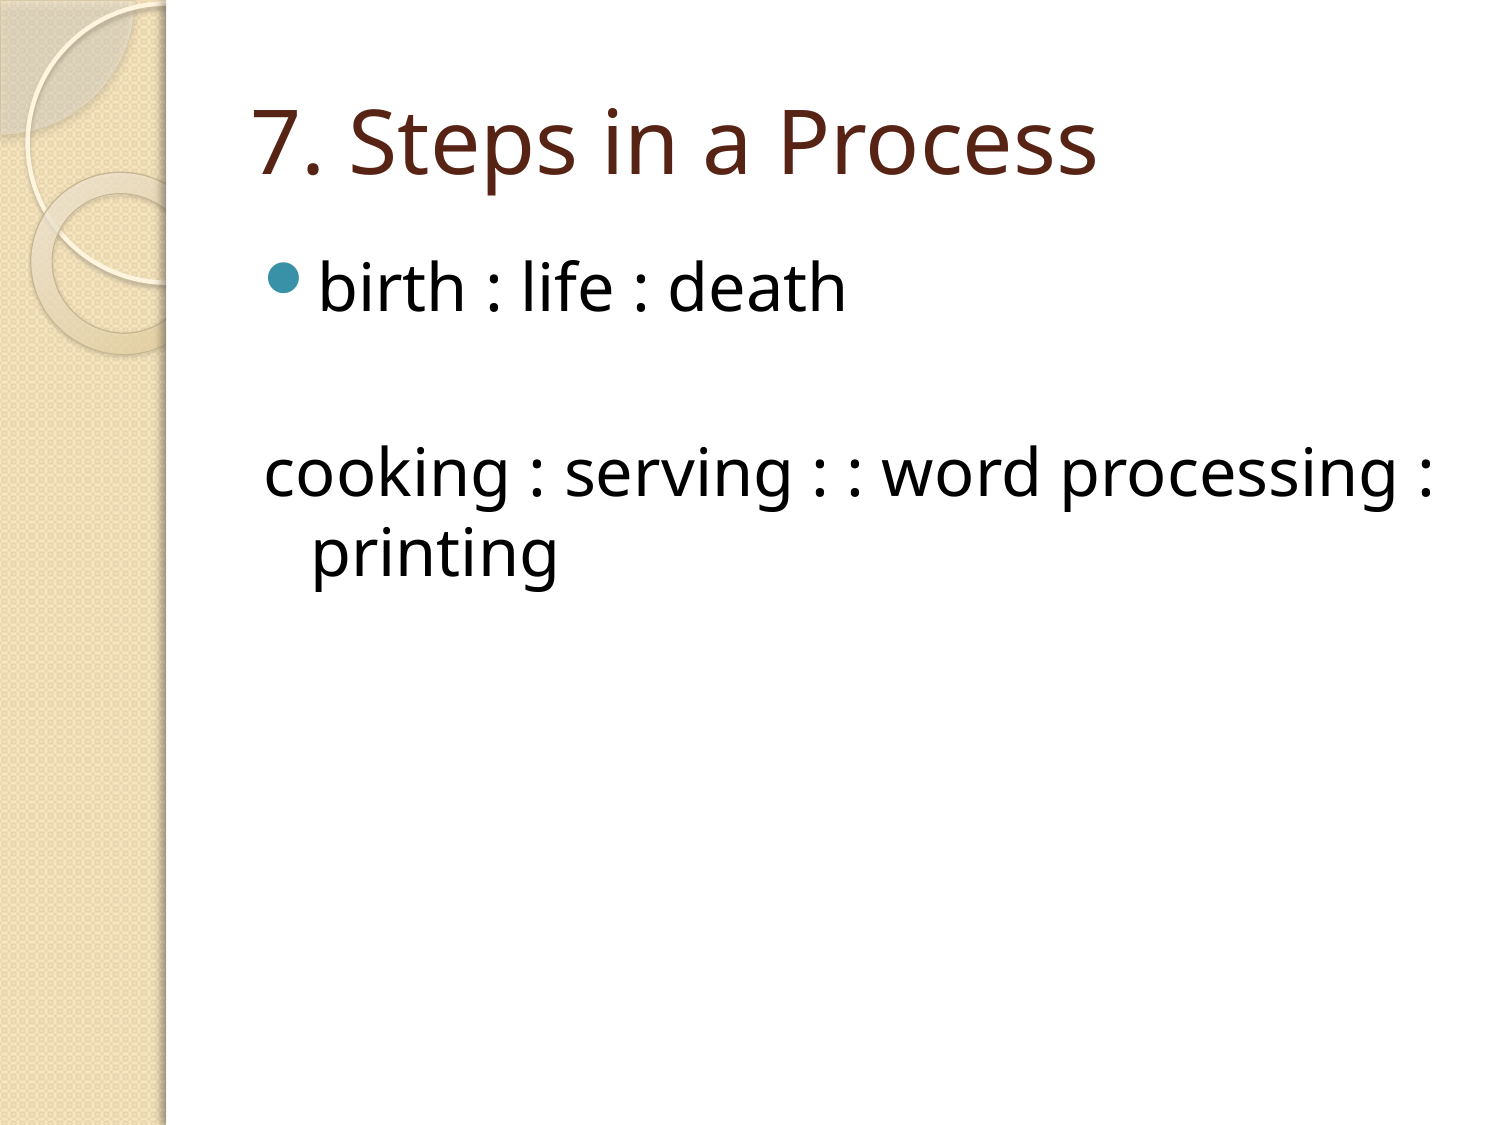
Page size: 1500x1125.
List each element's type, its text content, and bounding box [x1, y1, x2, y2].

list birth : life : death cooking : serving : : word processing : printing [235, 237, 1466, 1025]
title 7. Steps in a Process [235, 45, 1466, 233]
